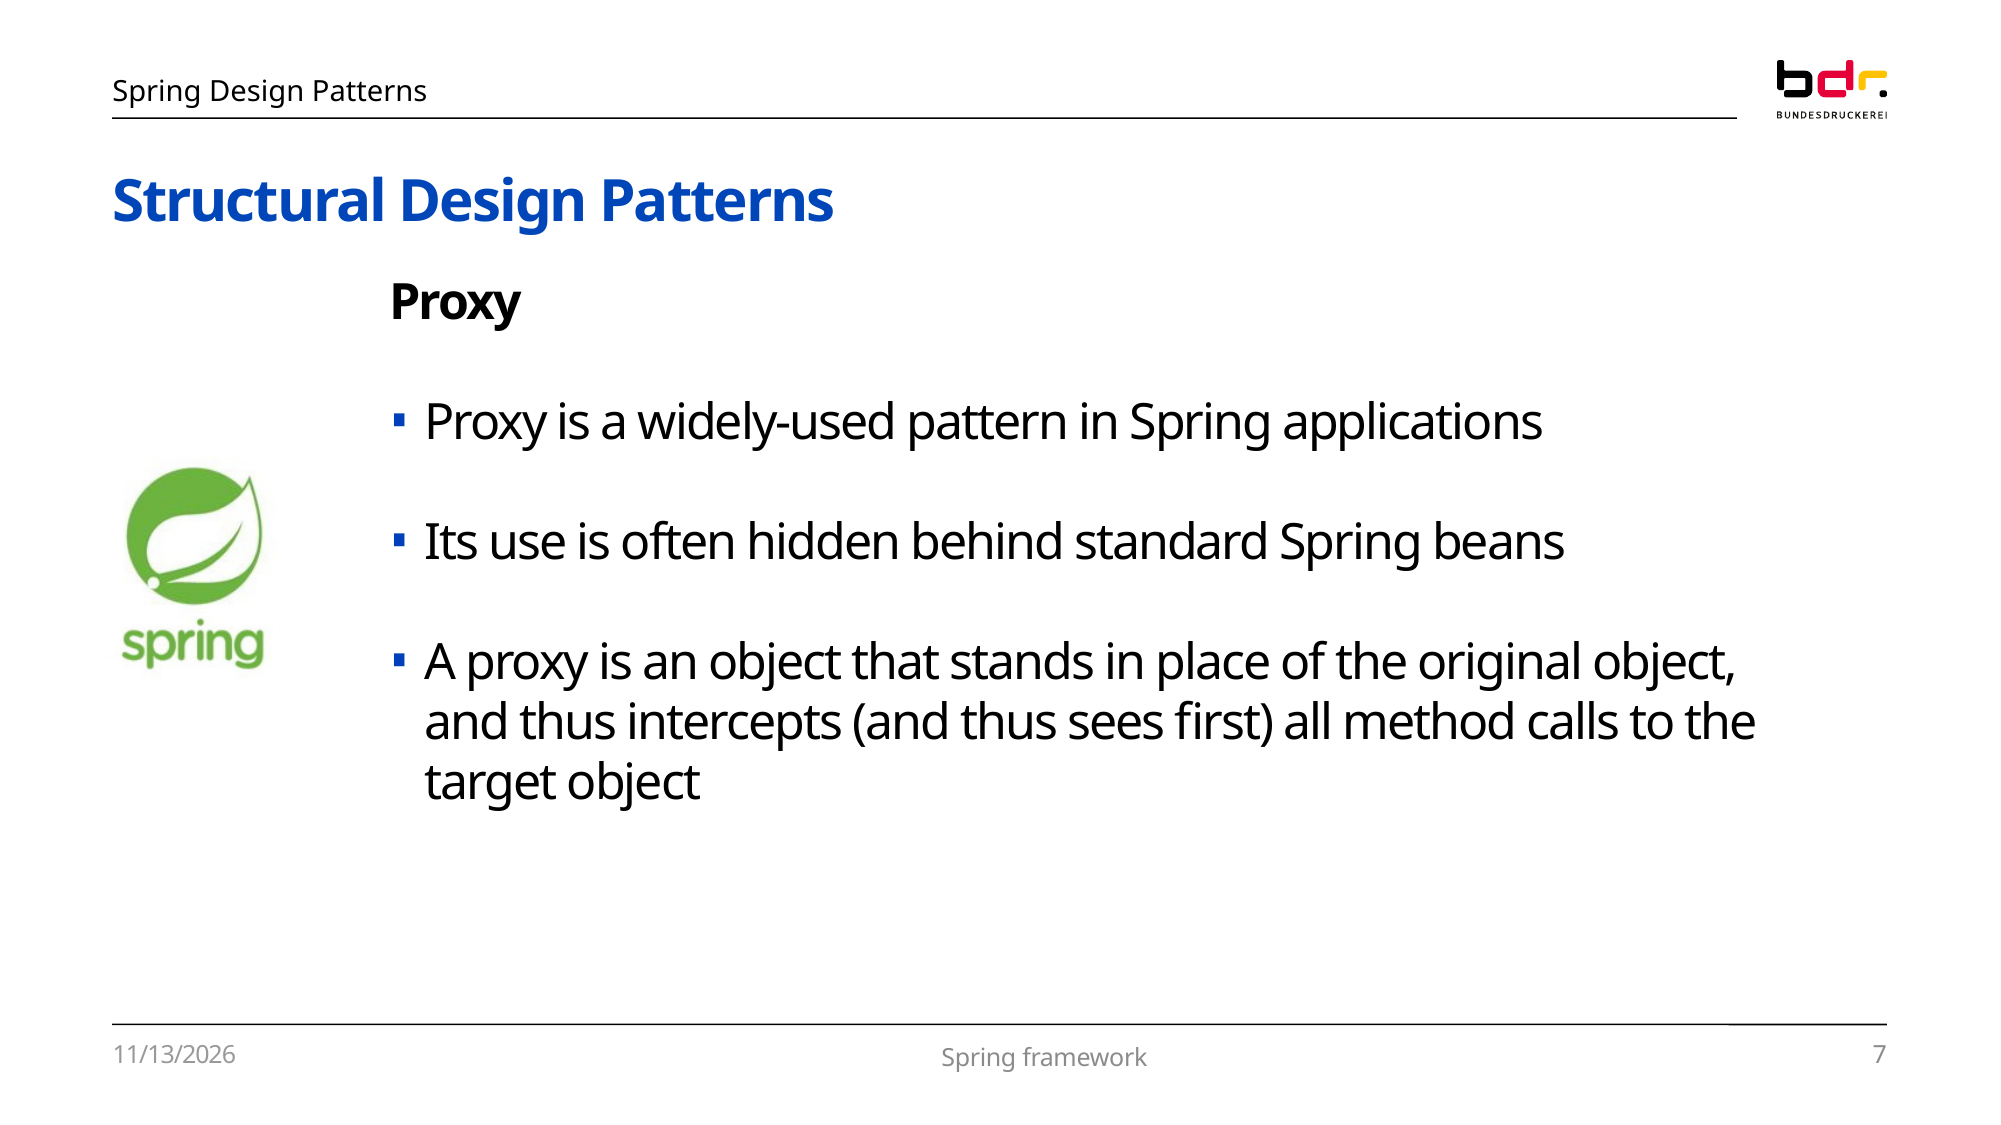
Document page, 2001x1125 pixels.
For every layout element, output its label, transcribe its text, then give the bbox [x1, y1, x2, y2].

picture [389, 642, 425, 678]
picture [389, 402, 425, 438]
text_box Spring Design Patterns [112, 72, 1471, 114]
picture [105, 449, 281, 690]
text_box 09/24/2020 [112, 1035, 273, 1077]
text_box <number> [1816, 1035, 1887, 1077]
picture [389, 522, 425, 558]
text_box Proxy Proxy is a widely-used pattern in Spring applications Its use is often hidden behind standard Spring beans A proxy is an object that stands in place of the original object, and thus intercepts (and thus sees first) all method calls to the target object [389, 269, 1817, 981]
text_box Spring framework [273, 1035, 1816, 1077]
text_box Structural Design Patterns [112, 163, 1887, 252]
